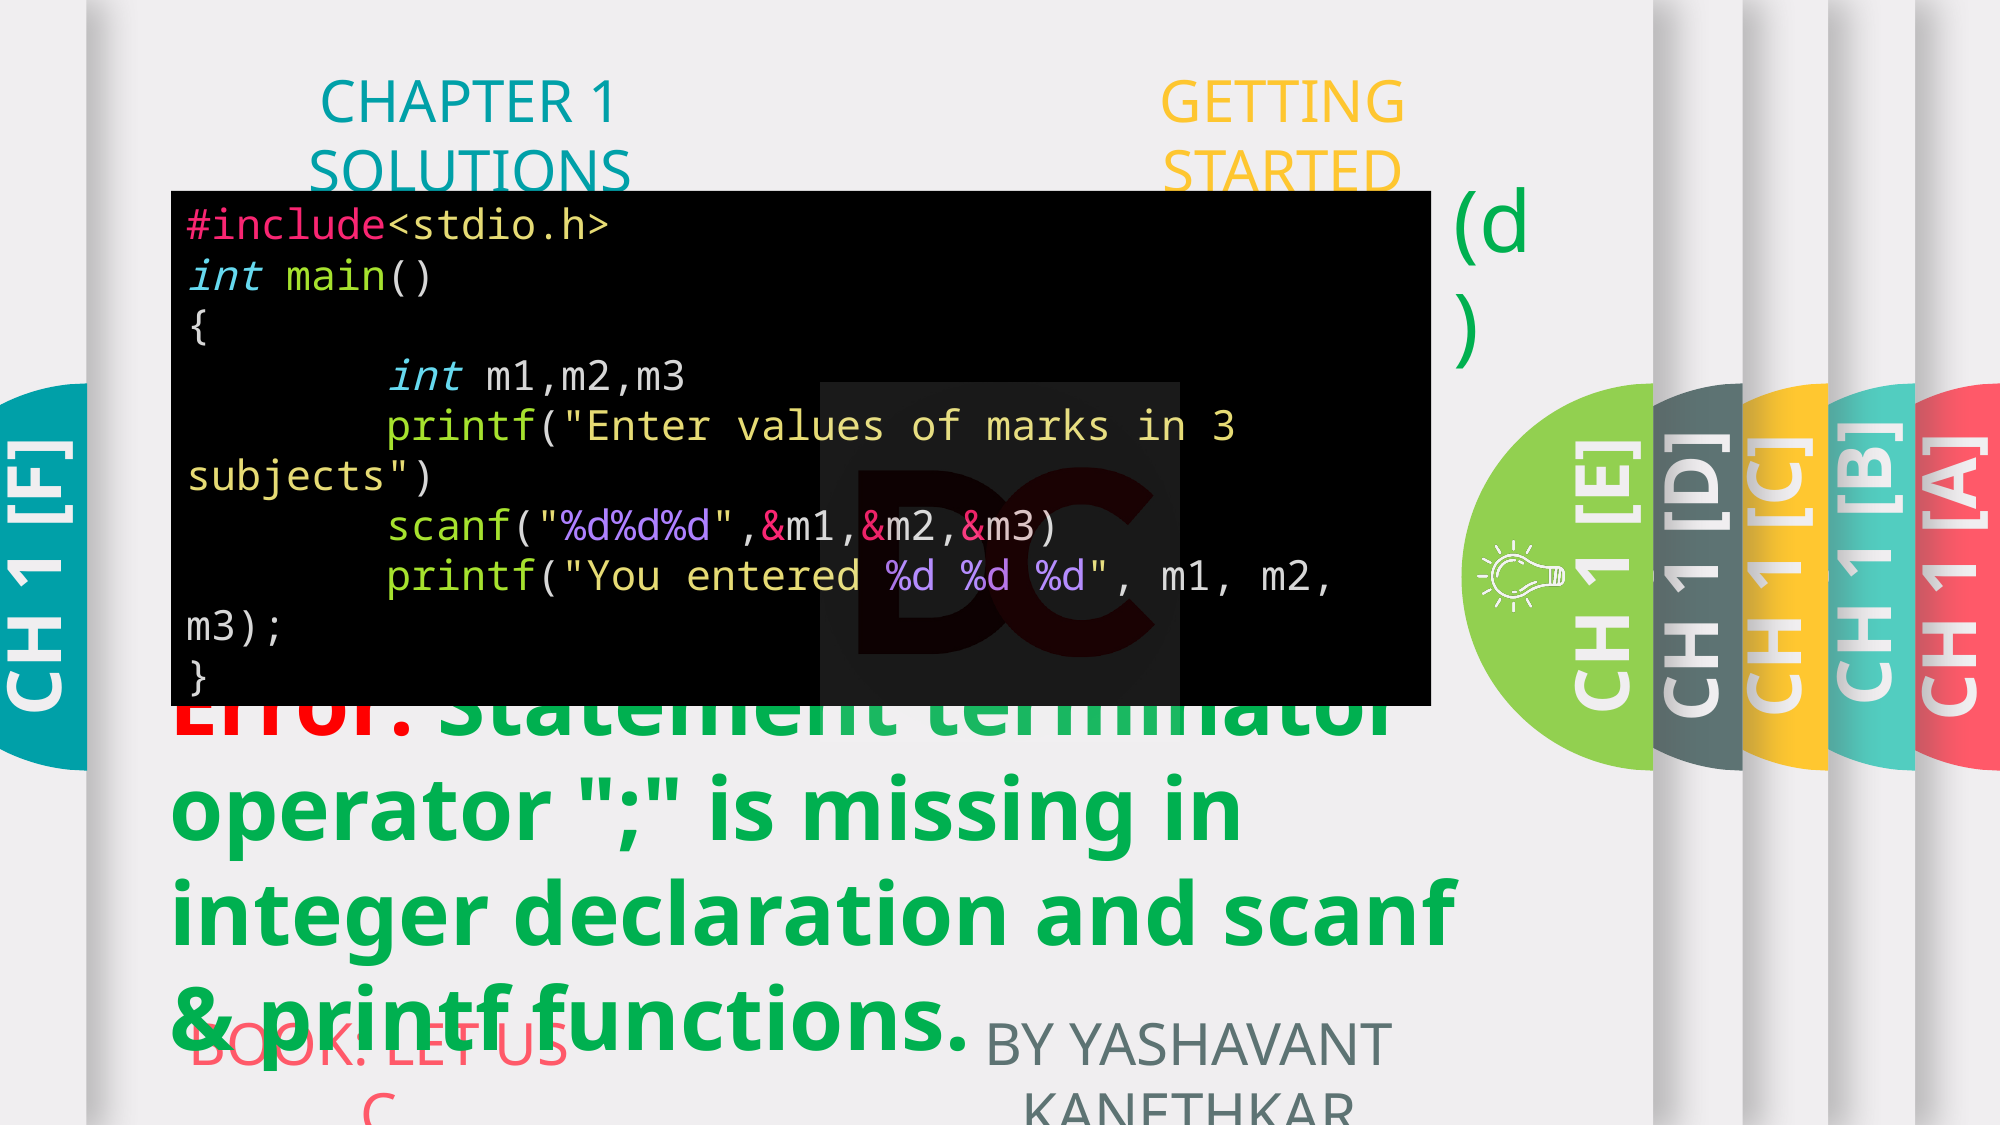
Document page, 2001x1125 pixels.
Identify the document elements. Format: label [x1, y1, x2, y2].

text_box [1829, 0, 1916, 1125]
text_box [1916, 0, 2000, 1125]
text_box [1743, 0, 1829, 1125]
text_box [88, 0, 1654, 1125]
picture [820, 382, 1180, 742]
text_box [0, 0, 88, 1125]
text_box [1654, 0, 1743, 1125]
